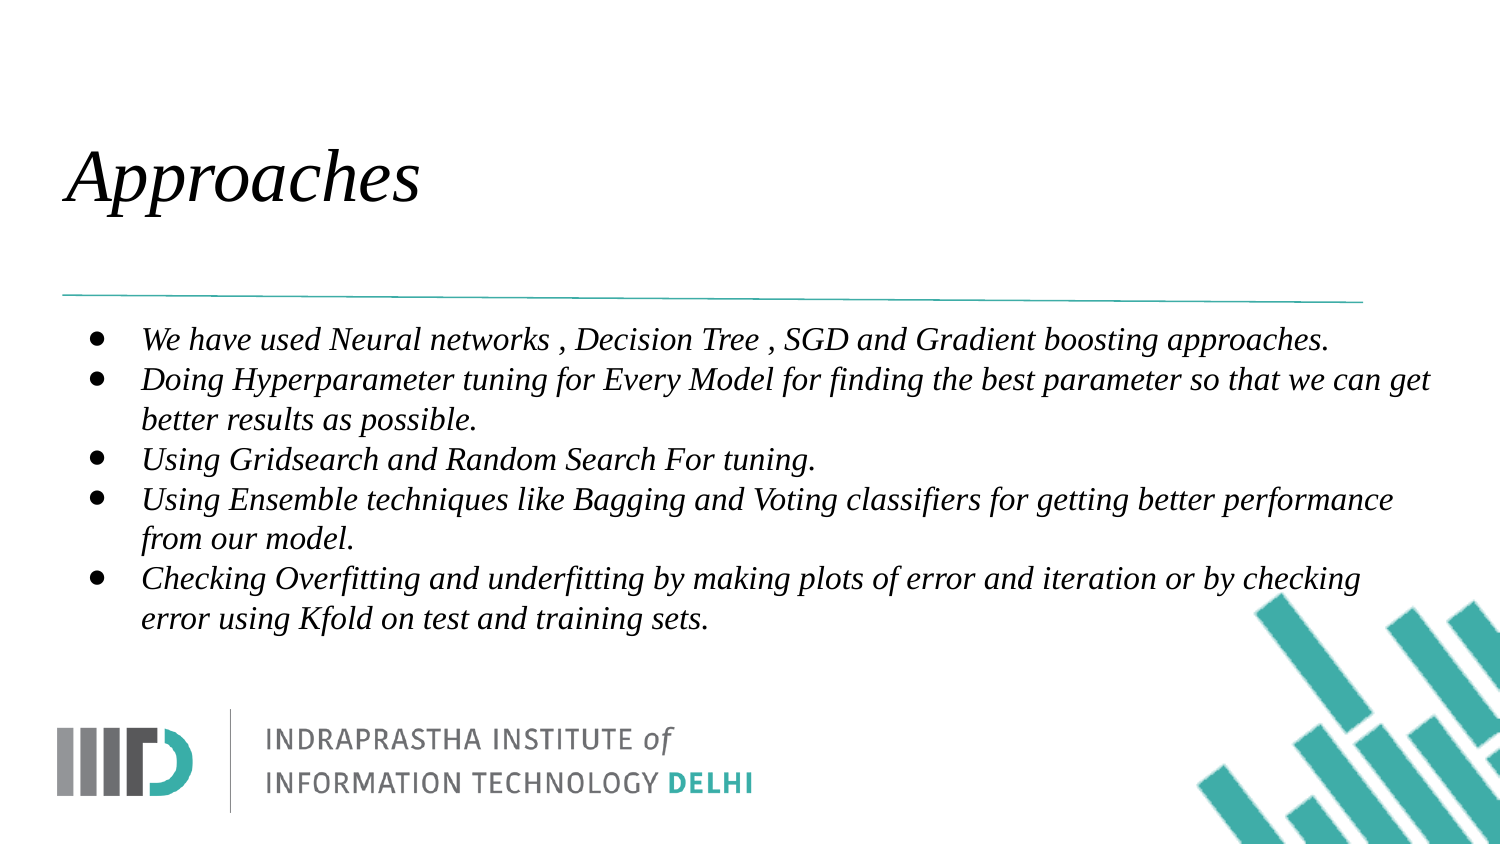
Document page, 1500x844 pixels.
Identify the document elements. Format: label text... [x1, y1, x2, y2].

picture [12, 680, 805, 840]
title Approaches [51, 111, 1449, 245]
title We have used Neural networks , Decision Tree , SGD and Gradient boosting approaches. Doing Hyperparameter tuning for Every Model for finding the best parameter so that we can get better results as possible. Using Gridsearch and Random Search For tuning. Using Ensemble techniques like Bagging and Voting classifiers for getting better performance from our model. Checking Overfitting and underfitting by making plots of error and iteration or by checking error using Kfold on test and training sets. [51, 302, 1449, 667]
picture [1154, 578, 1500, 844]
